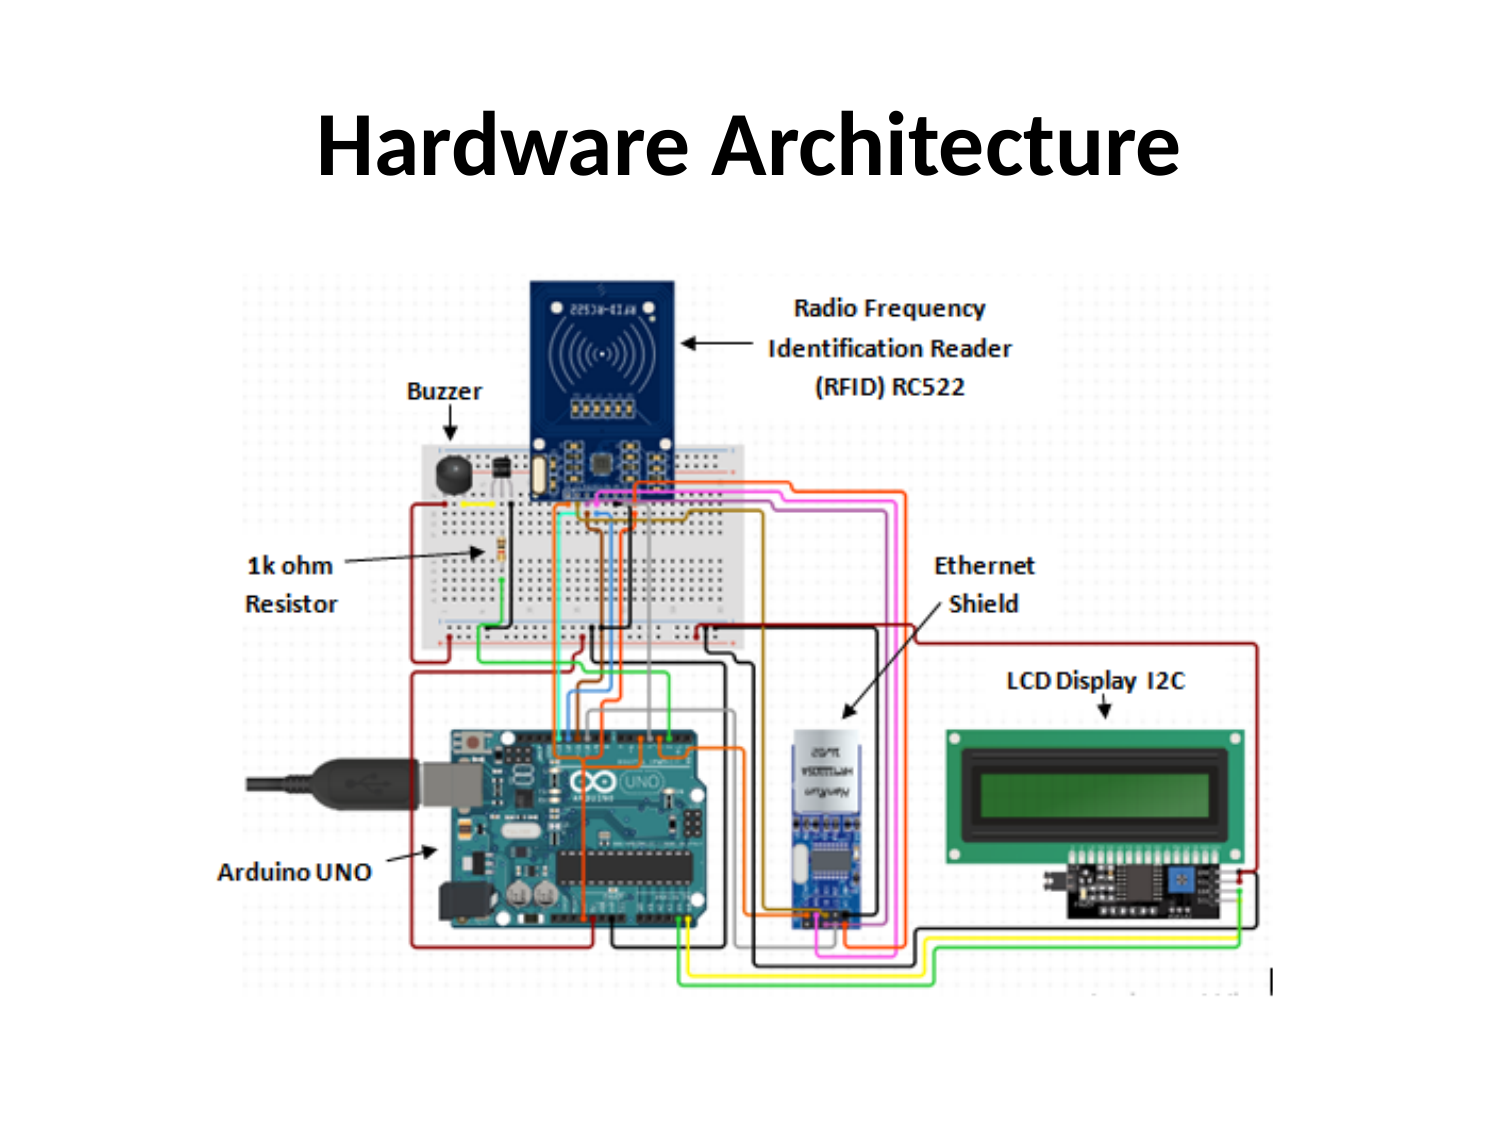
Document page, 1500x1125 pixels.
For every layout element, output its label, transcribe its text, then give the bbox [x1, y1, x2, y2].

title Hardware Architecture [75, 45, 1425, 233]
picture [187, 249, 1273, 1009]
